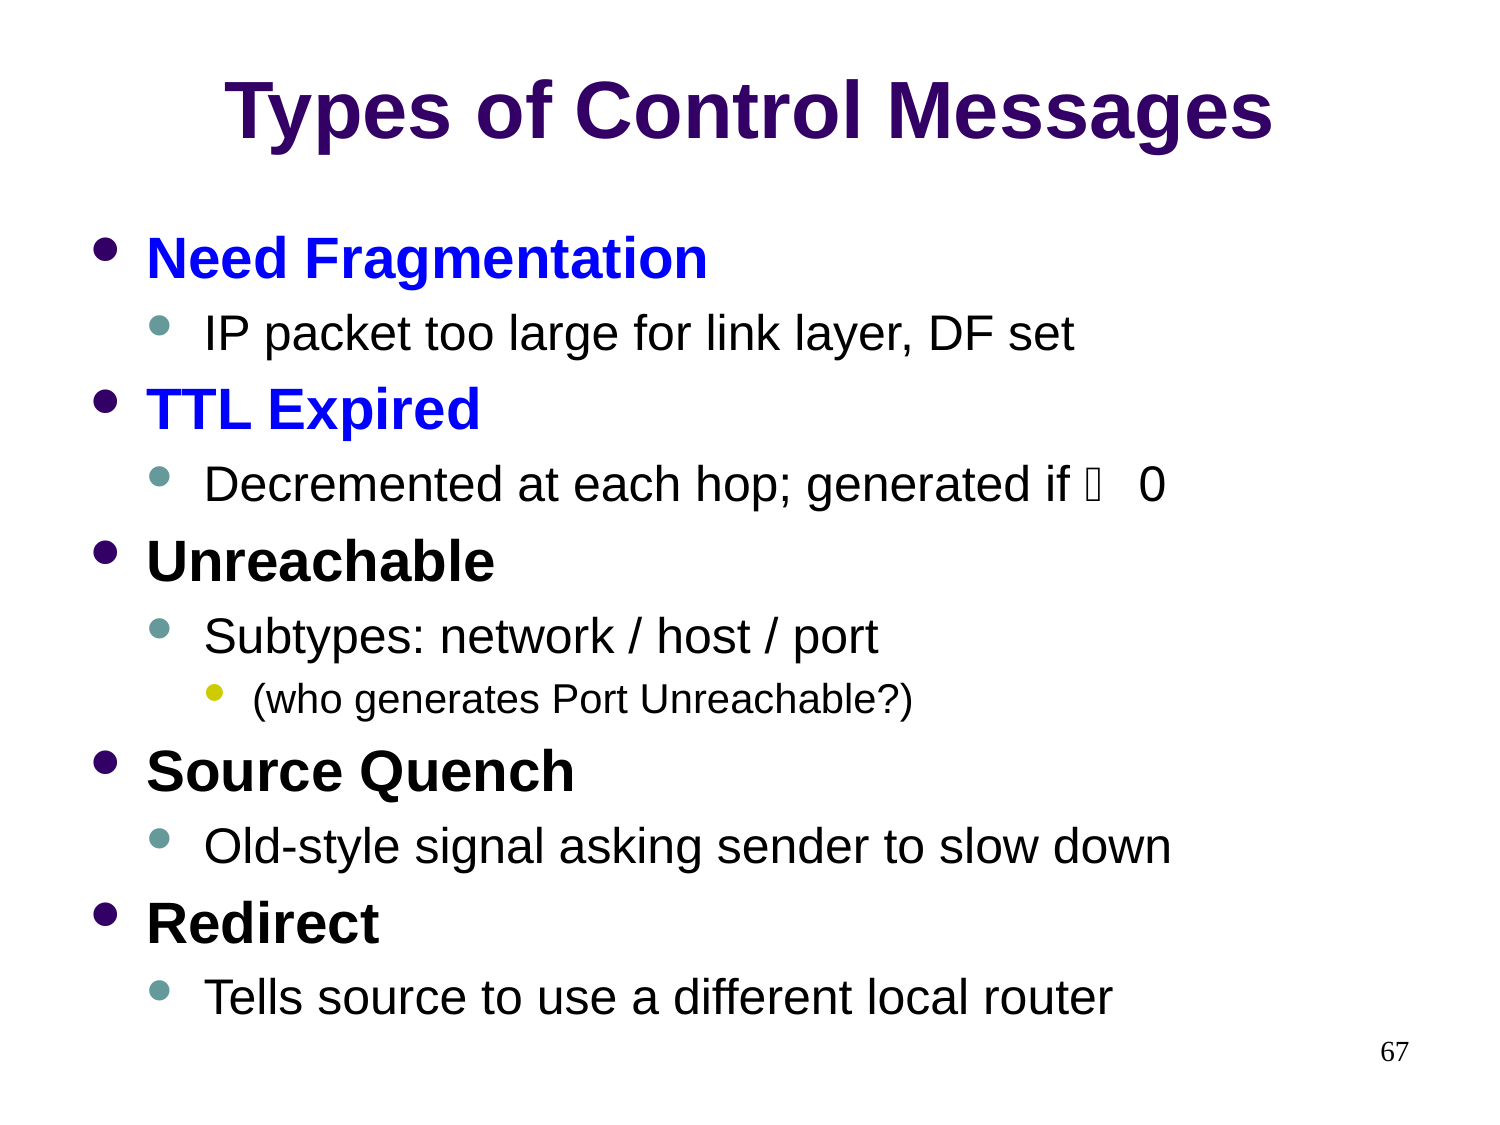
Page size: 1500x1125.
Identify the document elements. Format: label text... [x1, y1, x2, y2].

title Types of Control Messages [0, 20, 1500, 163]
slide_number 67 [1074, 1024, 1426, 1101]
list Need Fragmentation IP packet too large for link layer, DF set TTL Expired Decremented at each hop; generated if  0 Unreachable Subtypes: network / host / port (who generates Port Unreachable?) Source Quench Old-style signal asking sender to slow down Redirect Tells source to use a different local router [75, 212, 1475, 1006]
